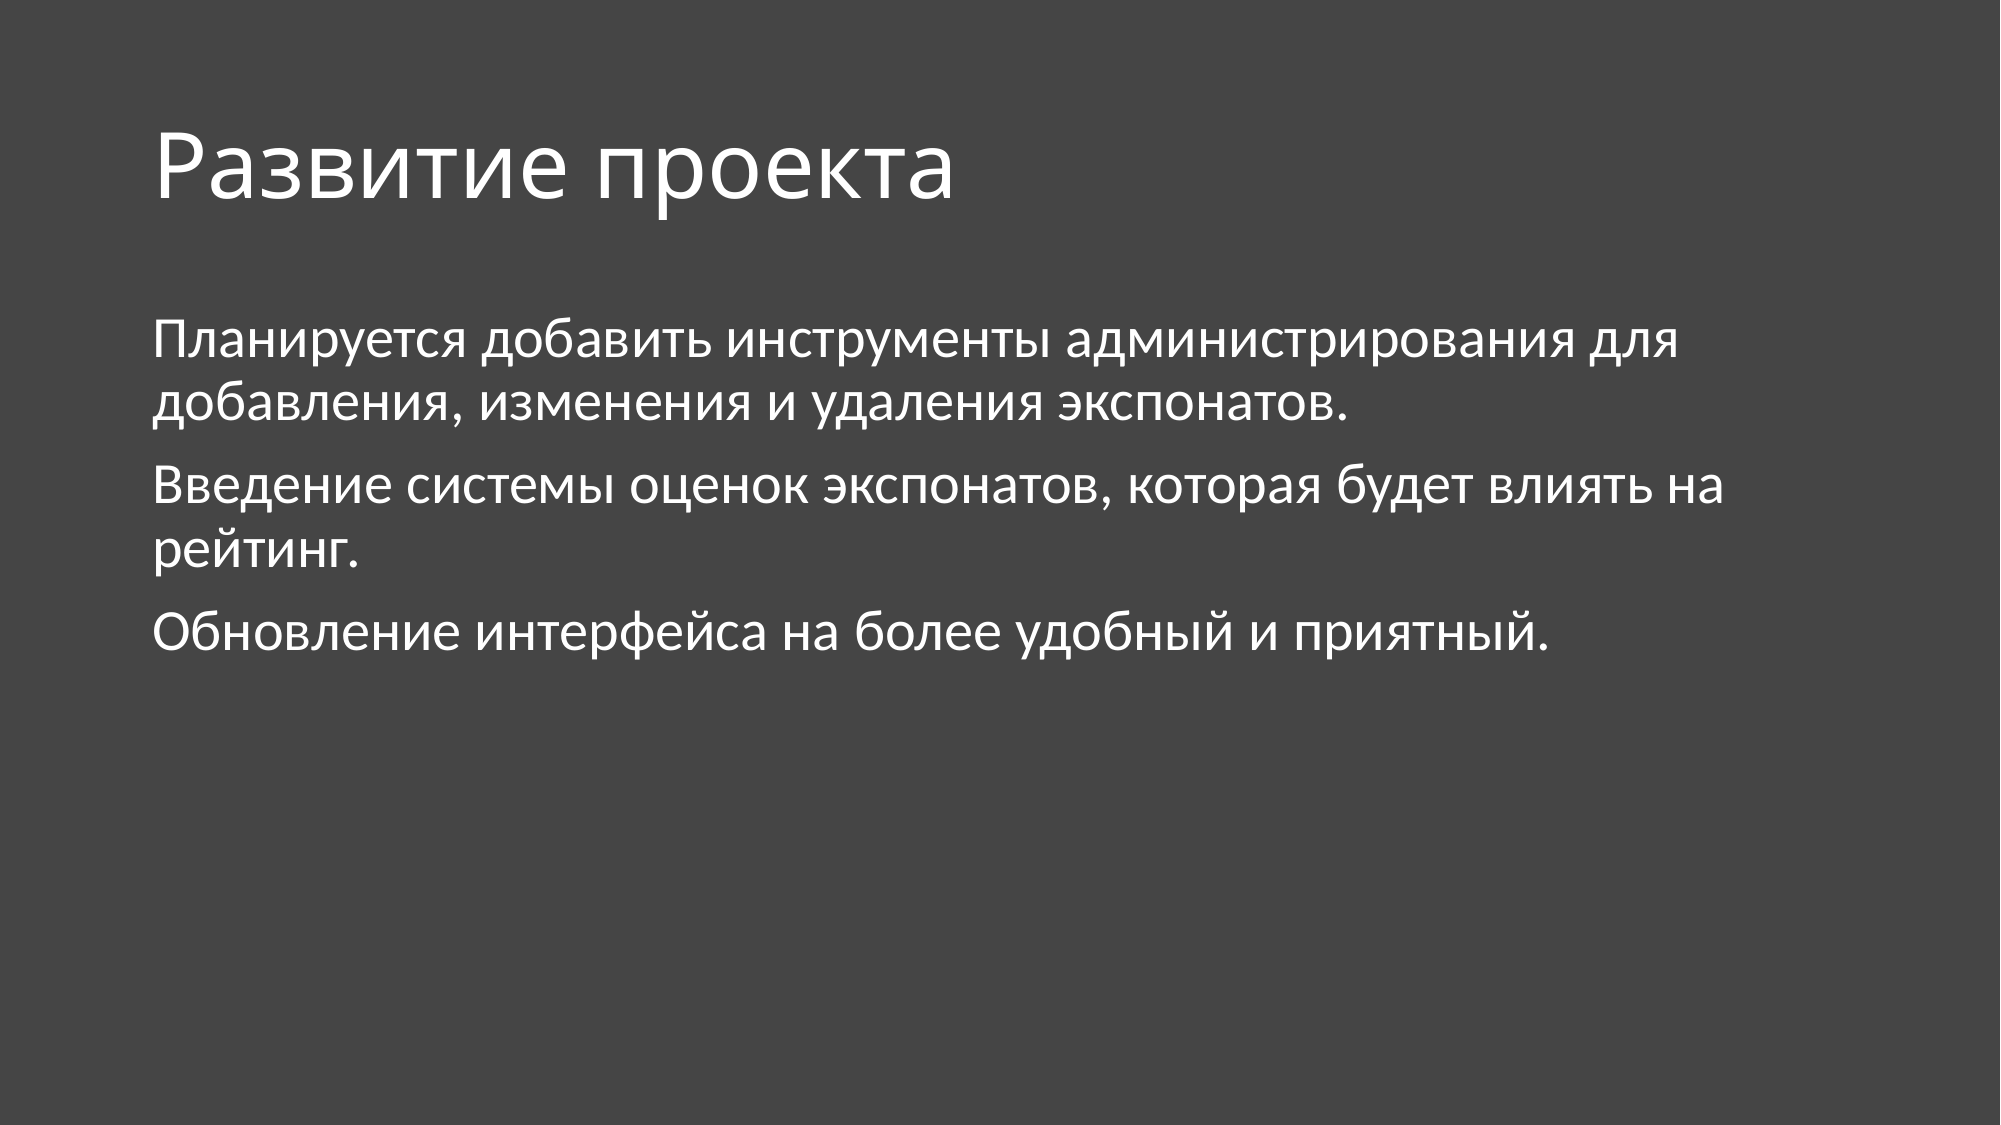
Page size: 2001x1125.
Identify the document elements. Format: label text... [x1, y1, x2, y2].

list Планируется добавить инструменты администрирования для добавления, изменения и удаления экспонатов. Введение системы оценок экспонатов, которая будет влиять на рейтинг. Обновление интерфейса на более удобный и приятный. [137, 299, 1863, 1014]
title Развитие проекта [137, 59, 1863, 278]
